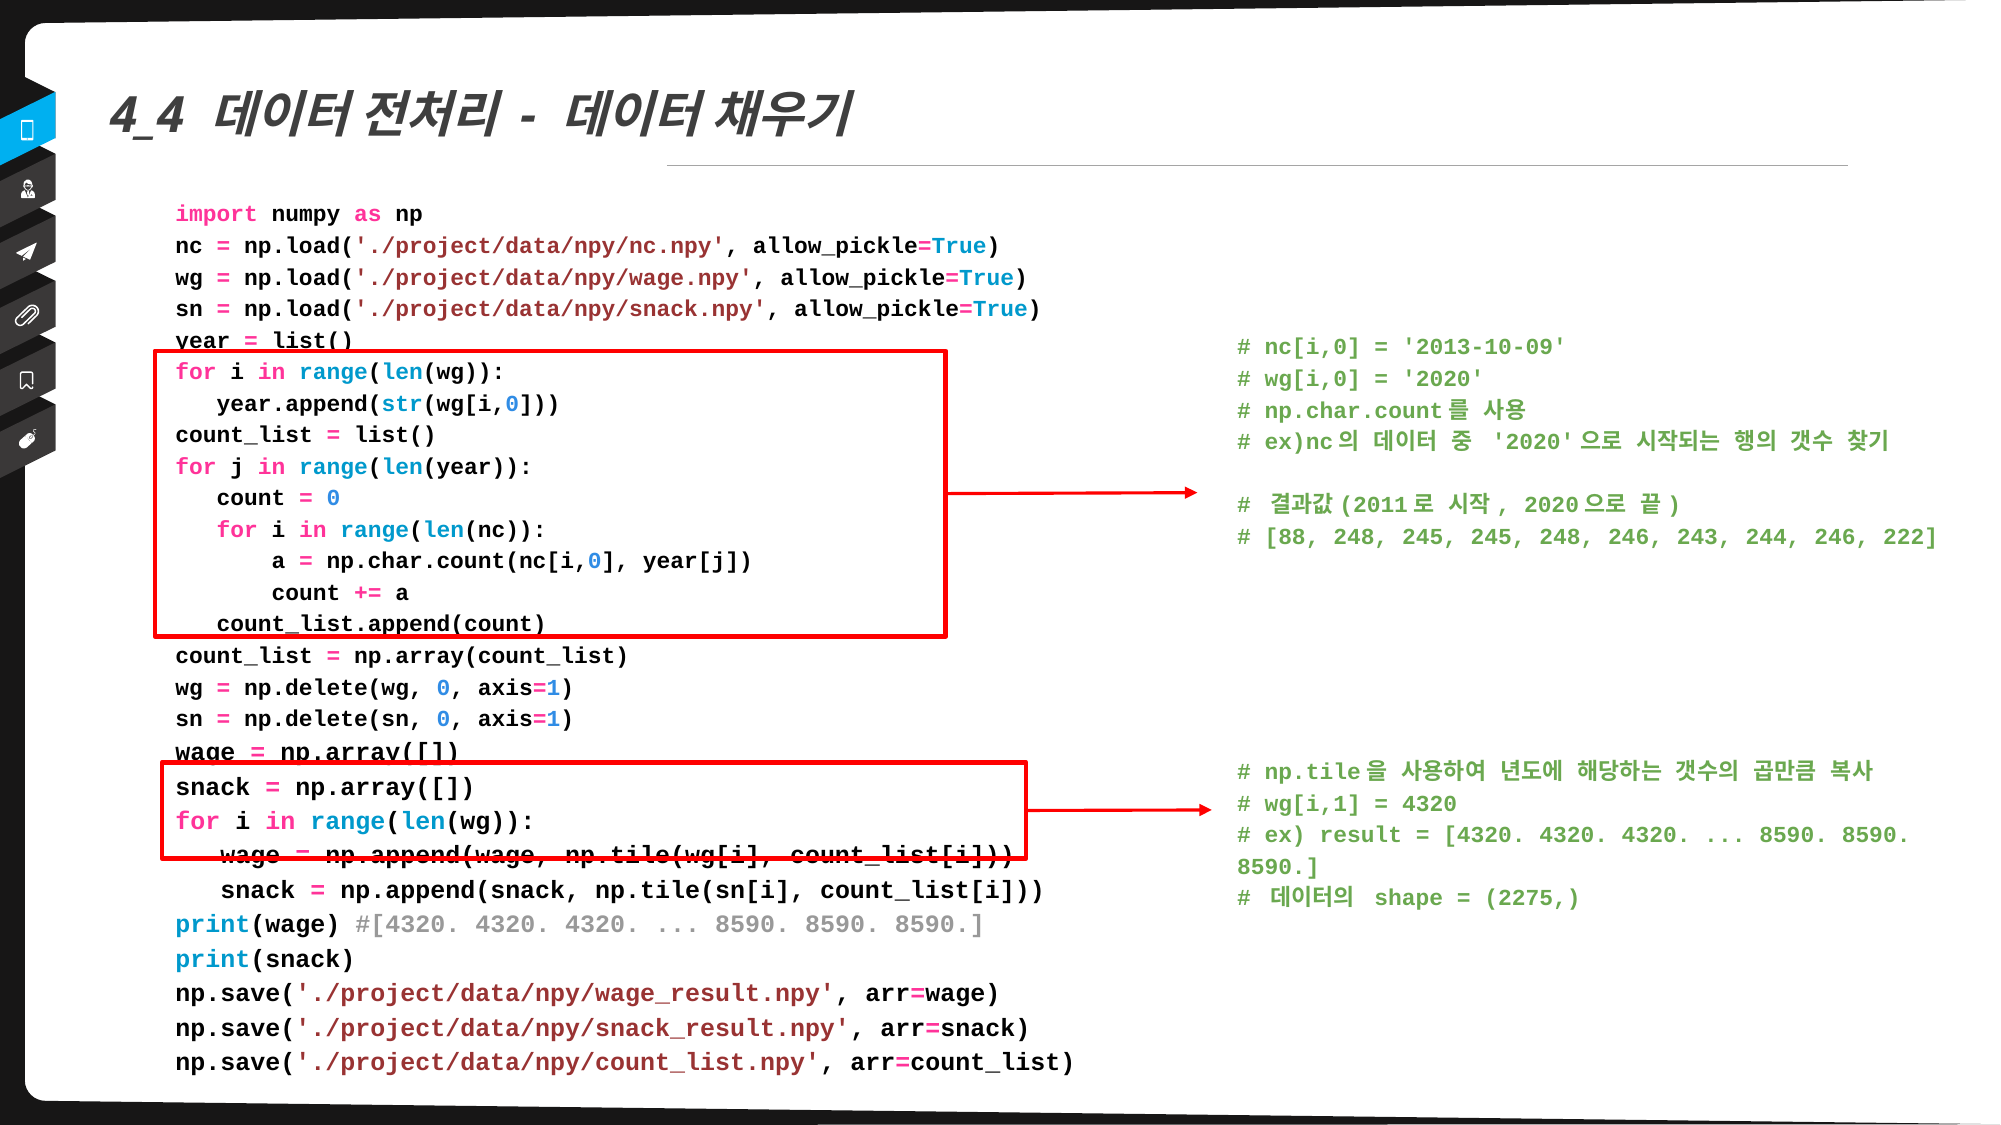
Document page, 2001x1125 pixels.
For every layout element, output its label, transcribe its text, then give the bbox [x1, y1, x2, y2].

text_box # np.tile을 사용하여 년도에 해당하는 갯수의 곱만큼 복사 # wg[i,1] = 4320 # ex) result = [4320. 4320. 4320. ... 8590. 8590. 8590.] # 데이터의 shape = (2275,) [1211, 678, 1985, 942]
text_box [0, 0, 1966, 63]
text_box # nc[i,0] = '2013-10-09' # wg[i,0] = '2020' # np.char.count를 사용 # ex)nc의 데이터 중 '2020'으로 시작되는 행의 갯수 찾기 # 결과값(2011로 시작, 2020으로 끝) # [88, 248, 245, 245, 248, 246, 243, 244, 246, 222] [1211, 313, 1985, 576]
text_box import numpy as np nc = np.load('./project/data/npy/nc.npy', allow_pickle=True) wg = np.load('./project/data/npy/wage.npy', allow_pickle=True) sn = np.load('./project/data/npy/snack.npy', allow_pickle=True) year = list() for i in range(len(wg)): year.append(str(wg[i,0])) count_list = list() for j in range(len(year)): count = 0 for i in range(len(nc)): a = np.char.count(nc[i,0], year[j]) count += a count_list.append(count) count_list = np.array(count_list) wg = np.delete(wg, 0, axis=1) sn = np.delete(sn, 0, axis=1) wage = np.array([]) snack = np.array([]) for i in range(len(wg)): wage = np.append(wage, np.tile(wg[i], count_list[i])) snack = np.append(snack, np.tile(sn[i], count_list[i])) print(wage) #[4320. 4320. 4320. ... 8590. 8590. 8590.] print(snack) np.save('./project/data/npy/wage_result.npy', arr=wage) np.save('./project/data/npy/snack_result.npy', arr=snack) np.save('./project/data/npy/count_list.npy', arr=count_list) [149, 179, 1709, 1074]
text_box [0, 485, 2000, 1125]
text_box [0, 64, 56, 479]
text_box [162, 762, 1026, 859]
text_box [154, 350, 946, 637]
text_box 4_4 데이터 전처리 - 데이터 채우기 [95, 44, 1632, 178]
